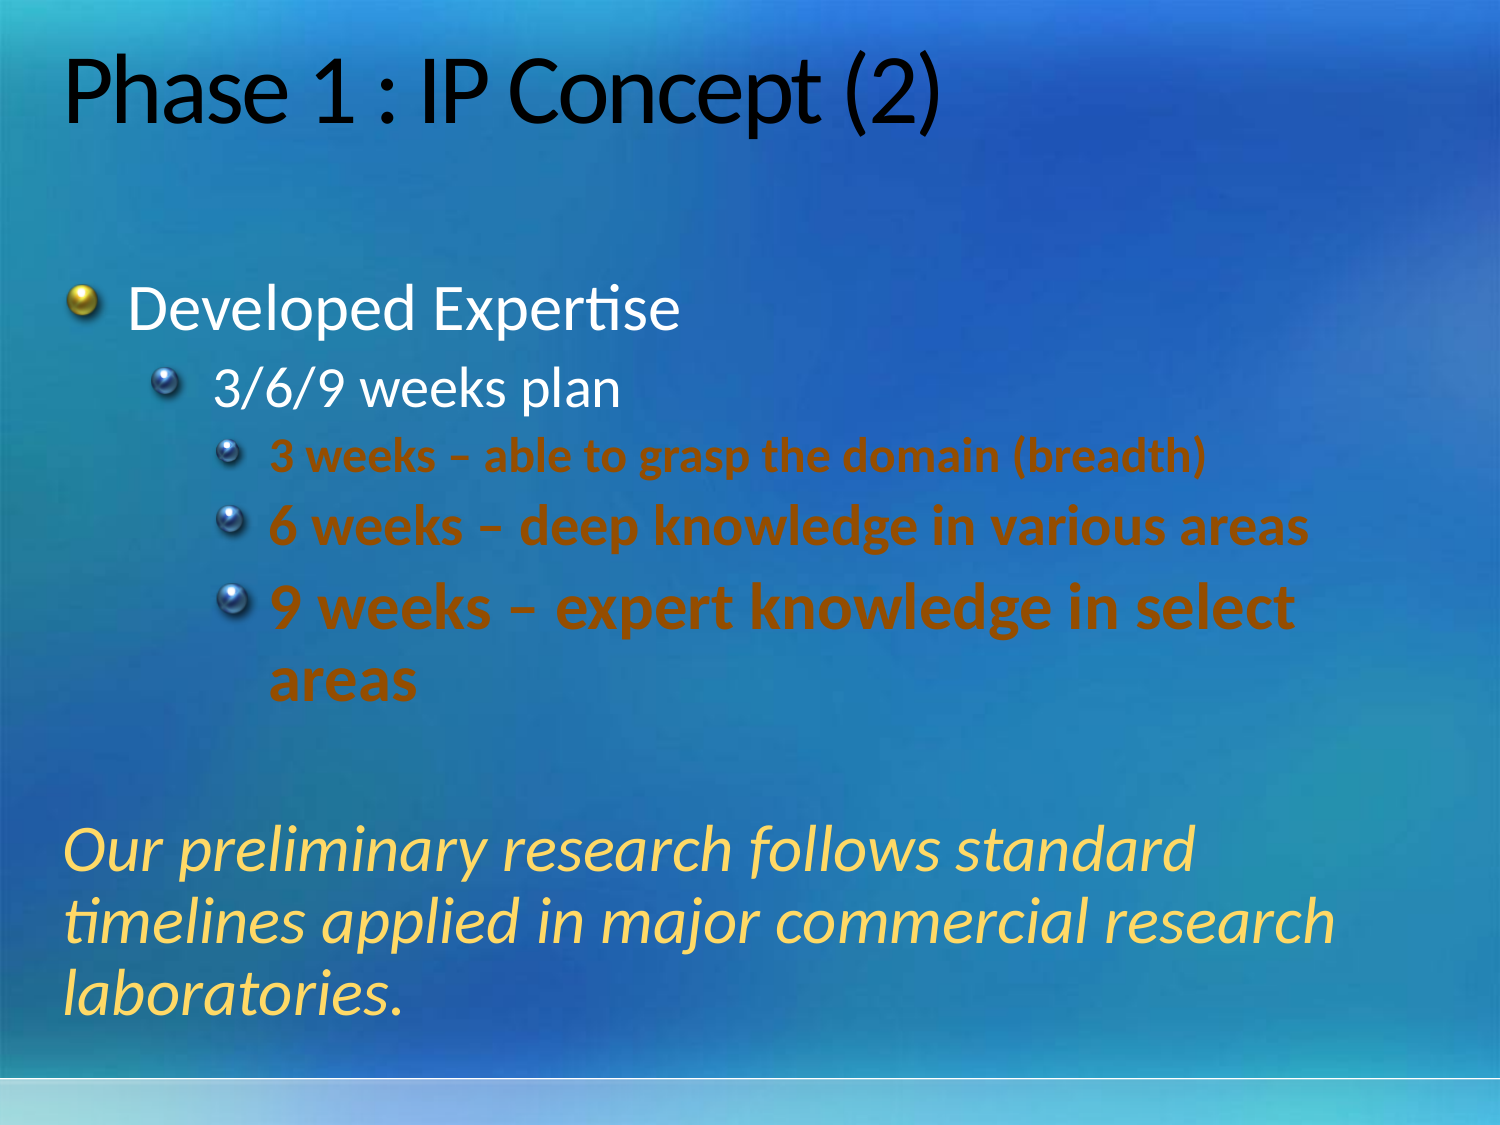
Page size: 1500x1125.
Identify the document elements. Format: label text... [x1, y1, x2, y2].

list Developed Expertise 3/6/9 weeks plan 3 weeks – able to grasp the domain (breadth) 6 weeks – deep knowledge in various areas 9 weeks – expert knowledge in select areas Our preliminary research follows standard timelines applied in major commercial research laboratories. [62, 179, 1438, 1125]
picture [212, 436, 248, 472]
picture [212, 502, 254, 544]
title Phase 1 : IP Concept (2) [62, 37, 1438, 147]
picture [147, 364, 189, 406]
picture [0, 0, 1500, 1125]
picture [212, 580, 260, 627]
